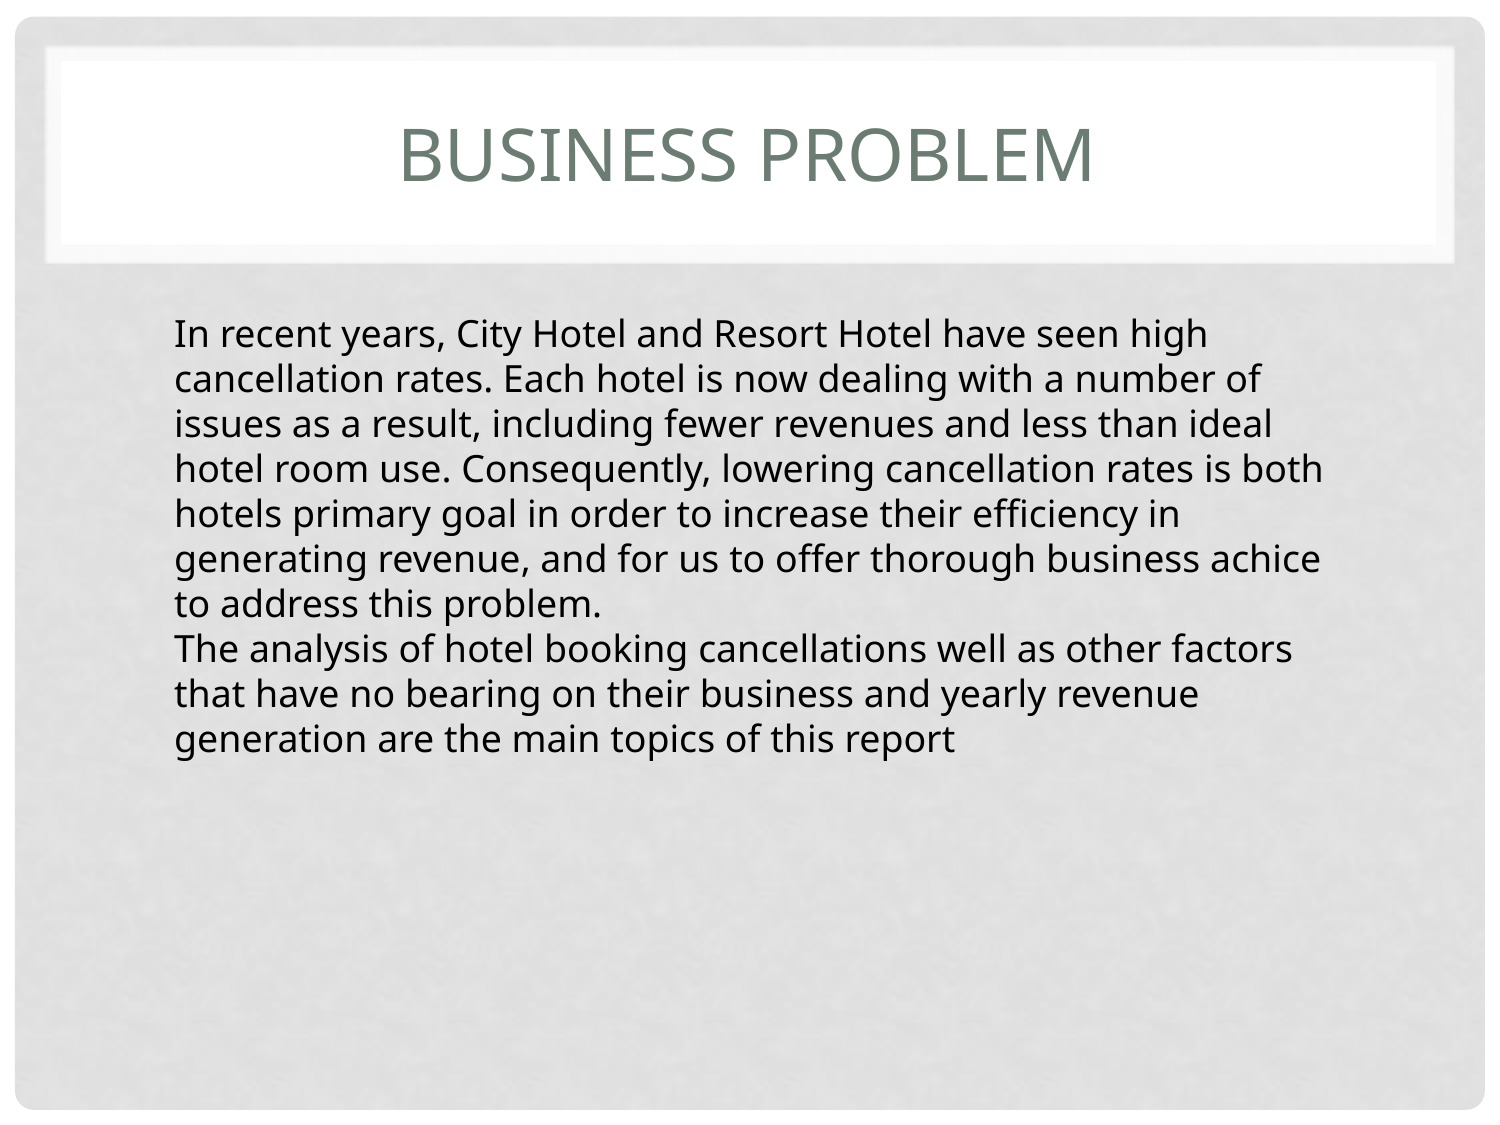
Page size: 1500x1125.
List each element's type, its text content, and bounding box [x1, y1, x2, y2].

text_box In recent years, City Hotel and Resort Hotel have seen high cancellation rates. Each hotel is now dealing with a number of issues as a result, including fewer revenues and less than ideal hotel room use. Consequently, lowering cancellation rates is both hotels primary goal in order to increase their efficiency in generating revenue, and for us to offer thorough business achice to address this problem. The analysis of hotel booking cancellations well as other factors that have no bearing on their business and yearly revenue generation are the main topics of this report [159, 302, 1376, 768]
title BUSINESS PROBLEM [69, 66, 1425, 238]
